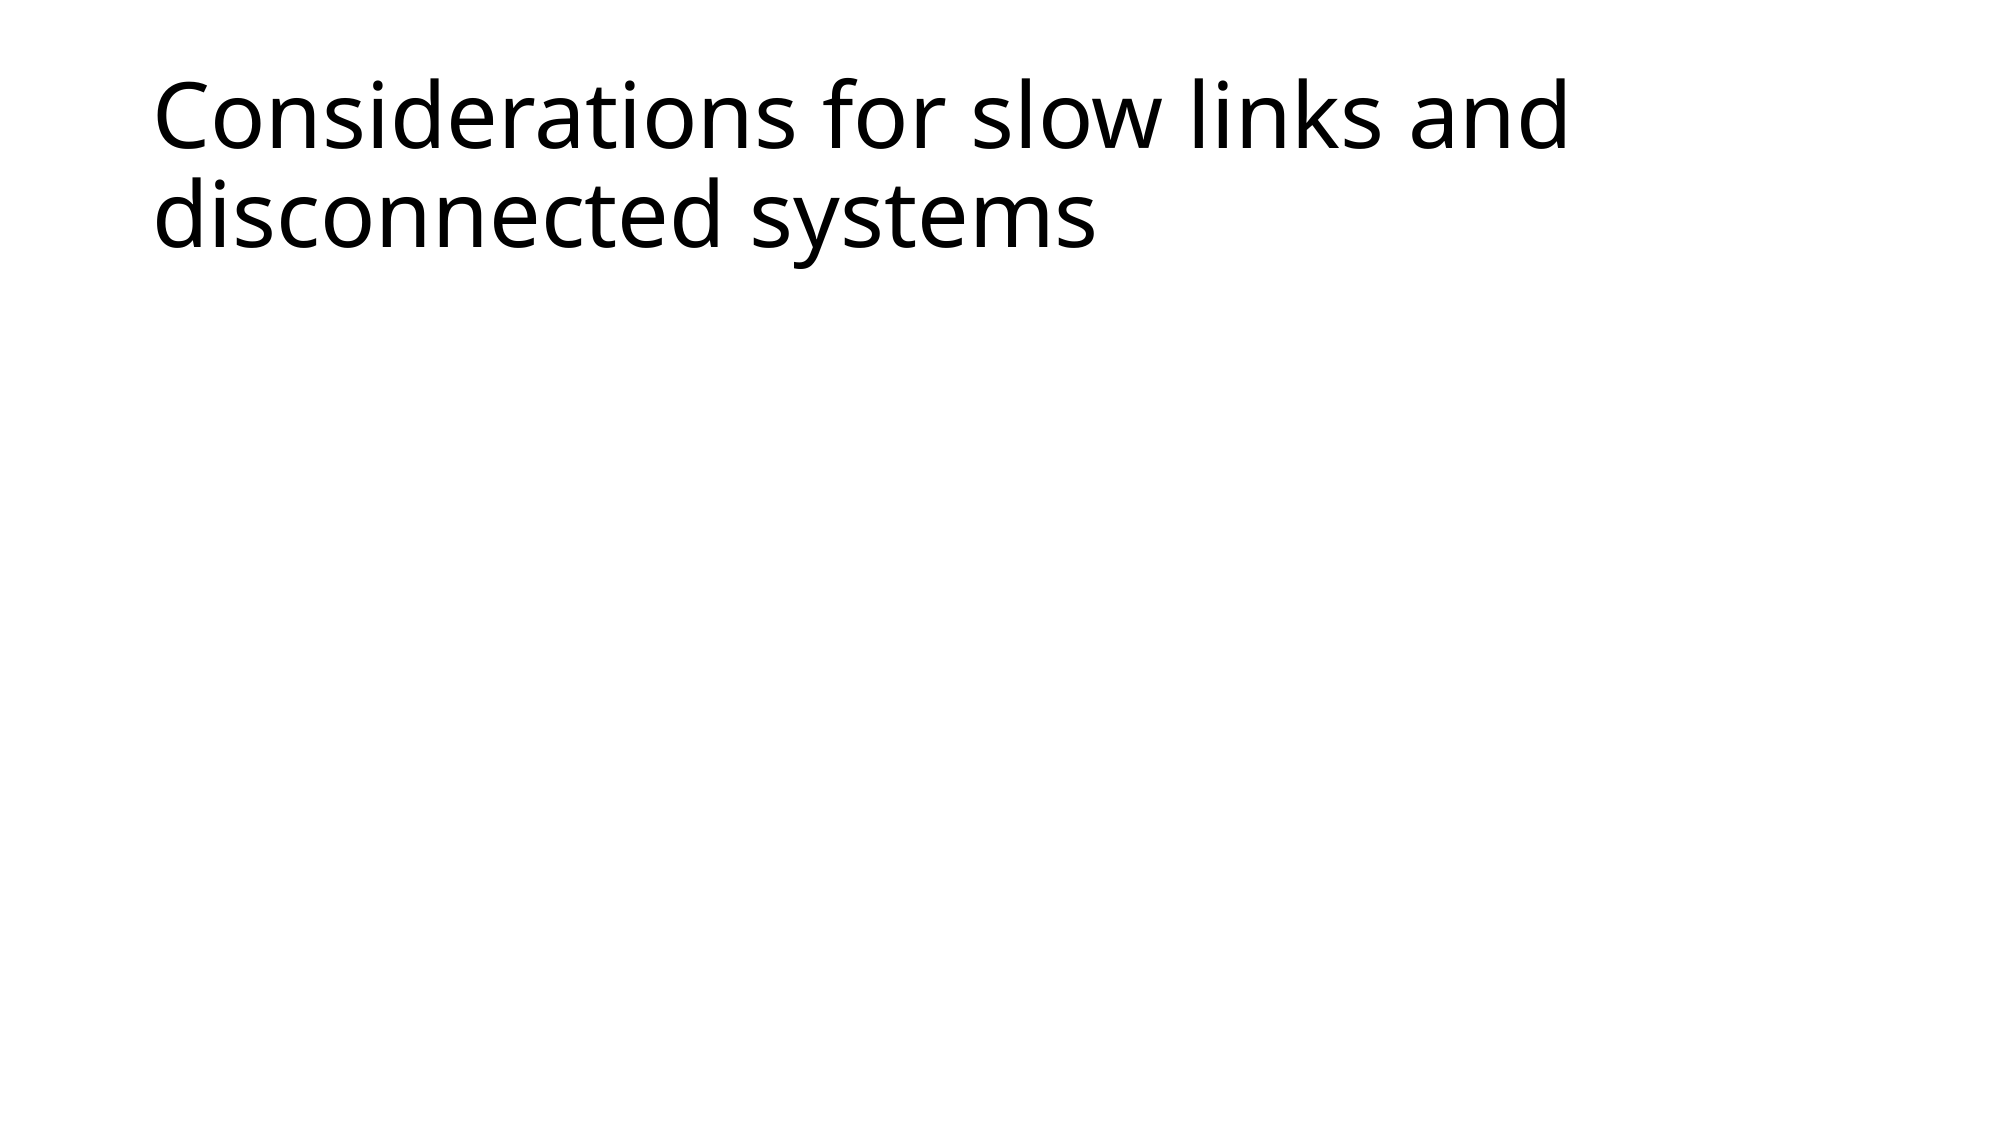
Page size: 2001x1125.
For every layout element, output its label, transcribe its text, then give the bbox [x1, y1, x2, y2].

title Considerations for slow links and disconnected systems [137, 59, 1863, 278]
